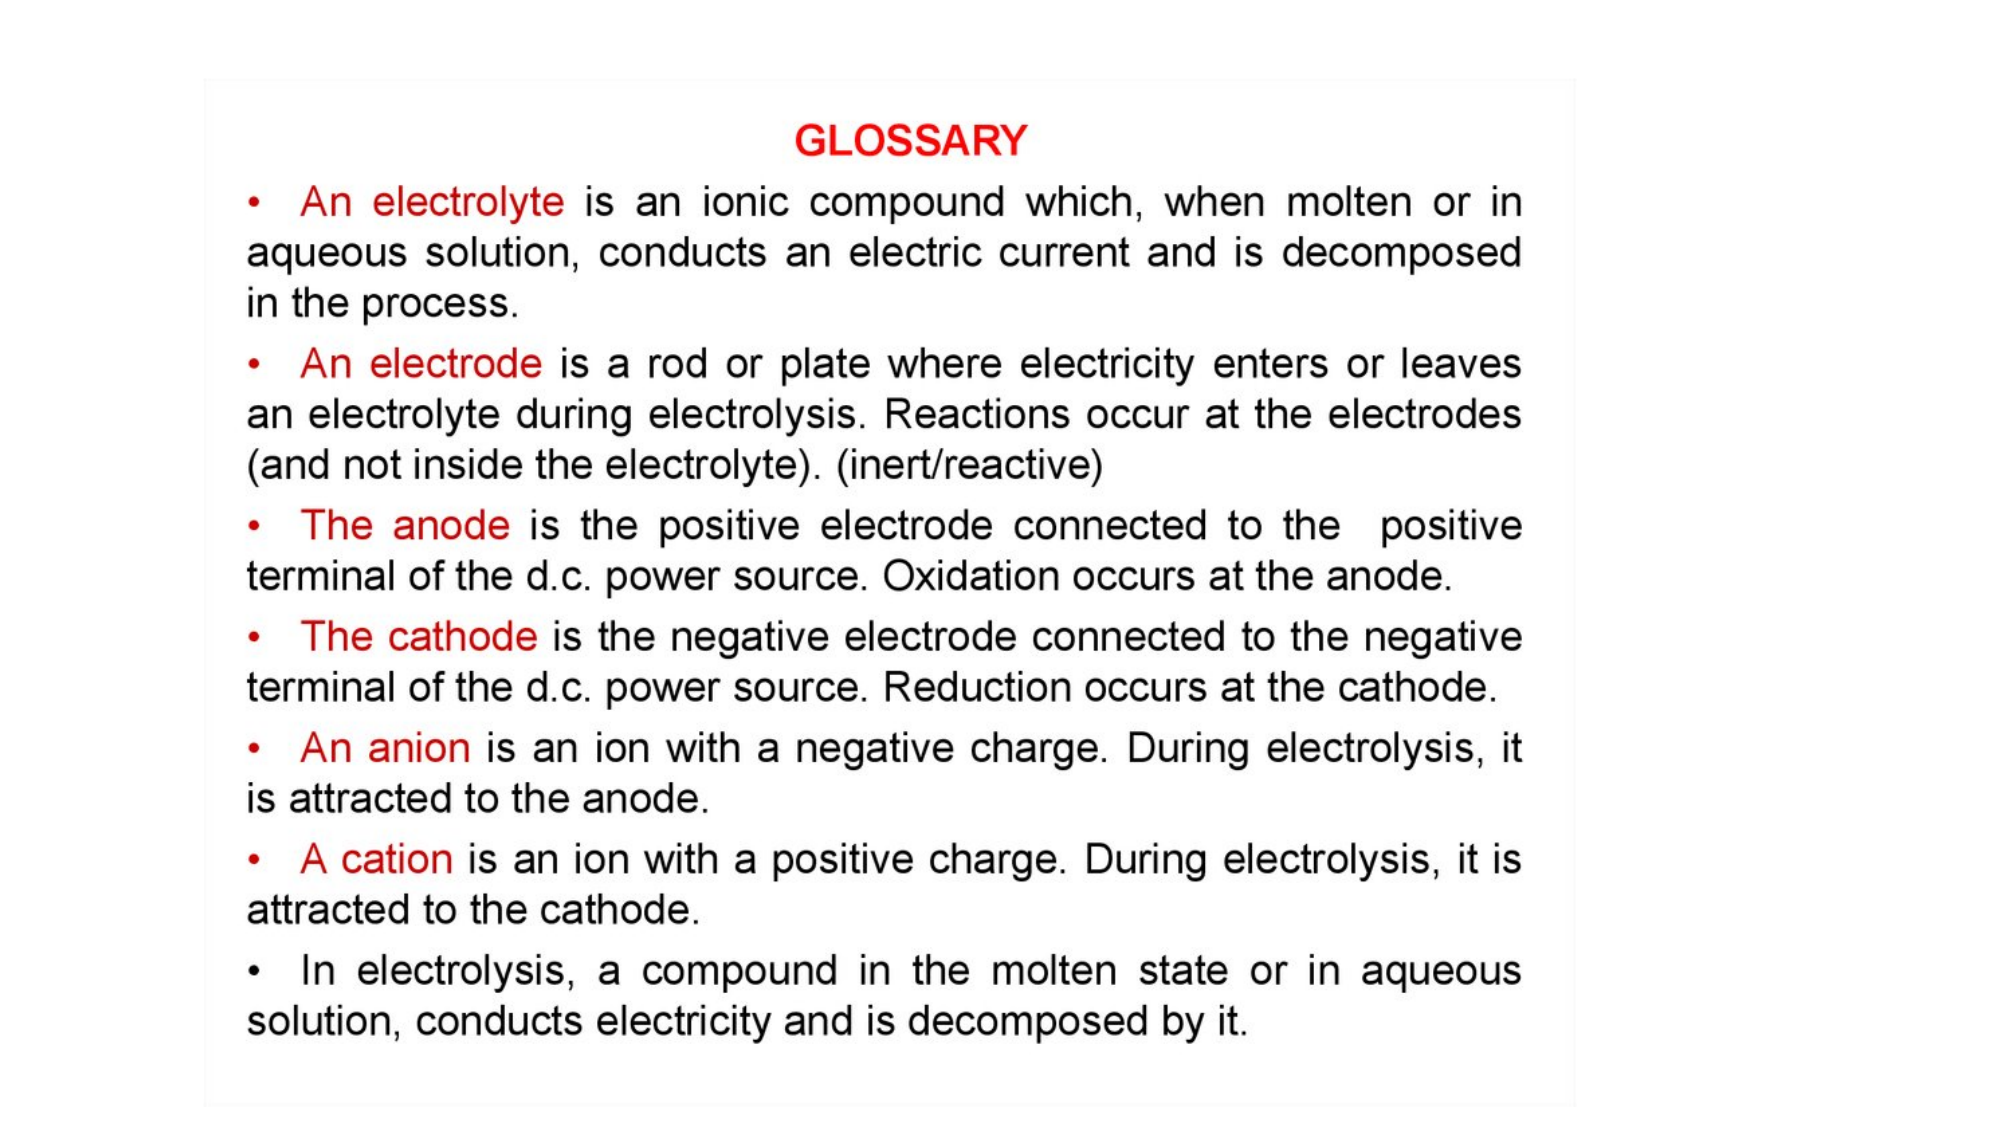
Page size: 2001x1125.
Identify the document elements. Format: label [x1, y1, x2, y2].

picture [203, 77, 1577, 1107]
